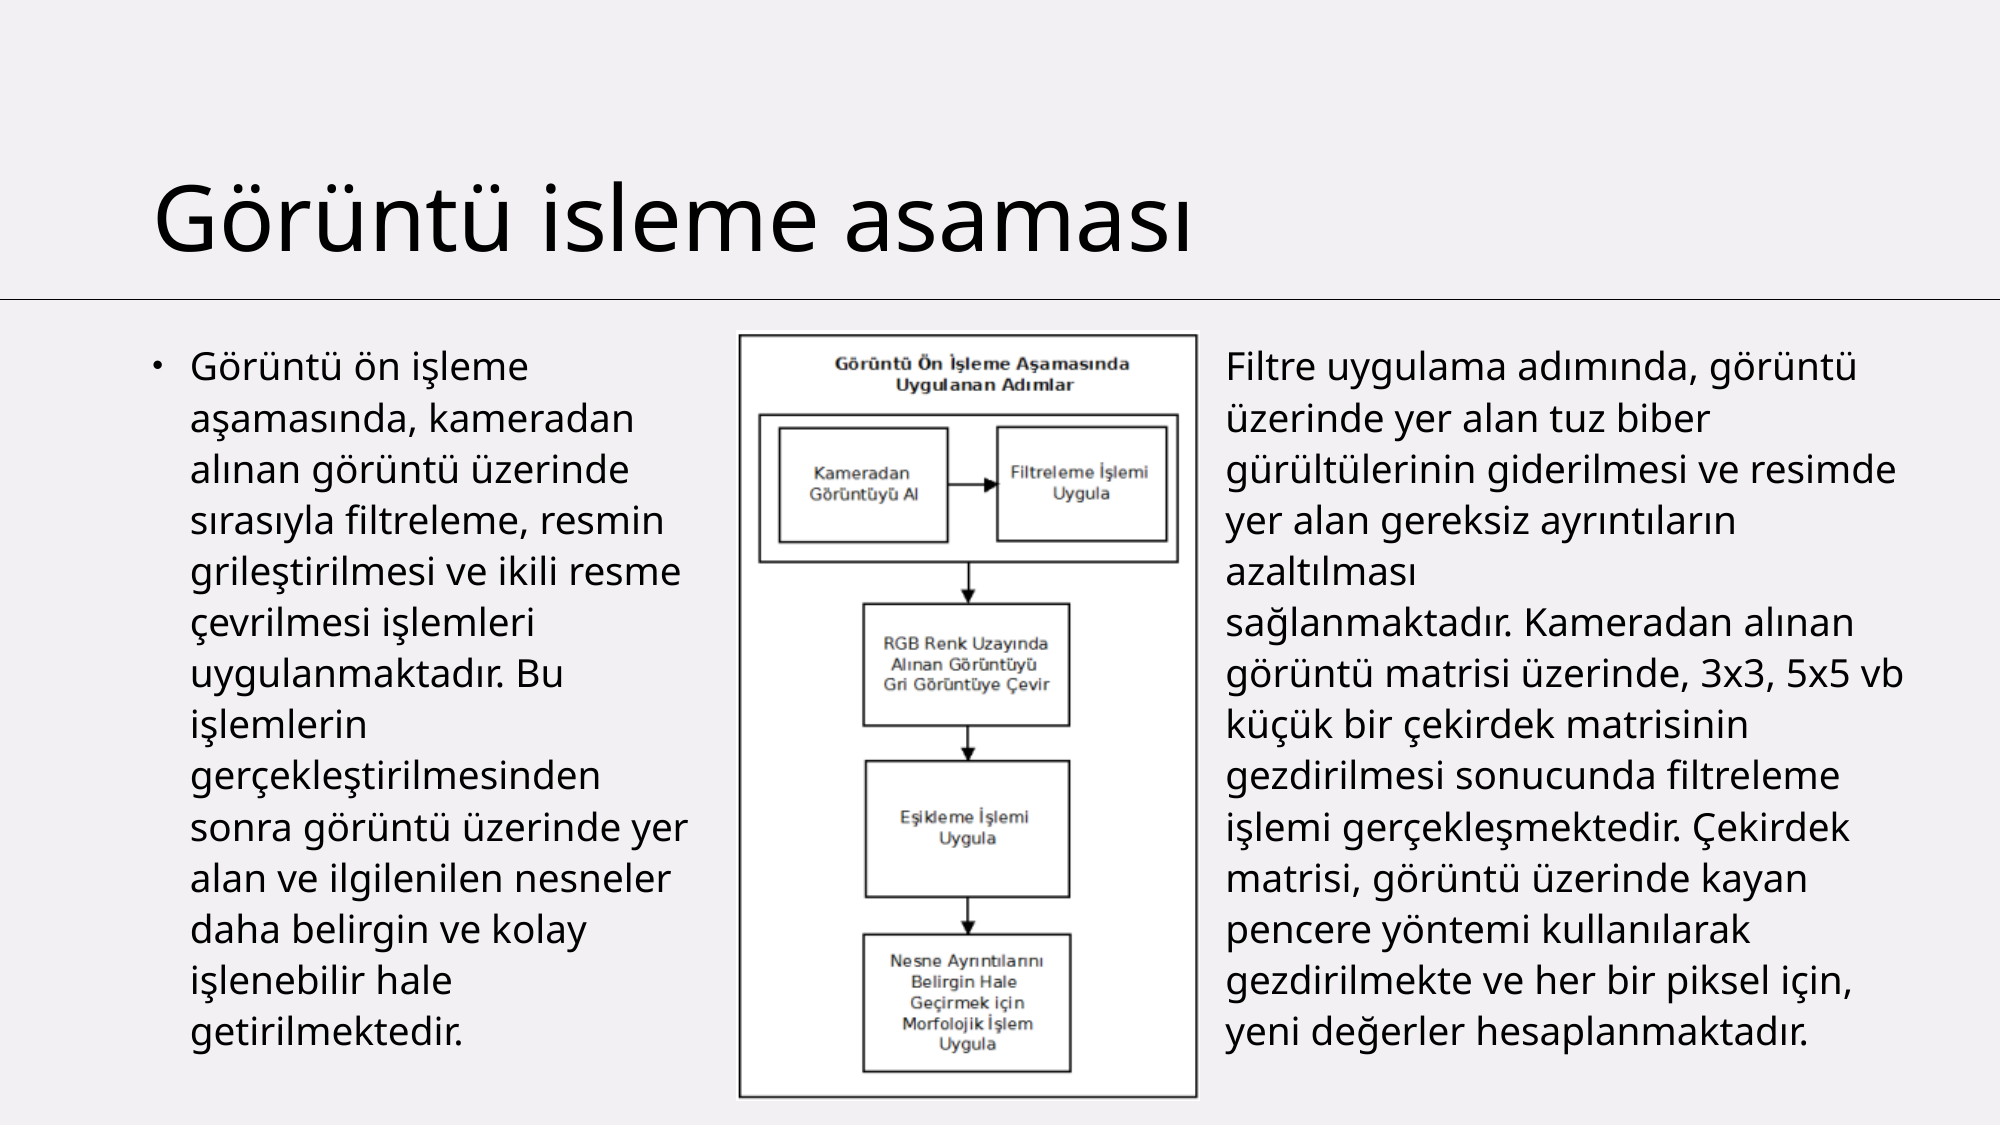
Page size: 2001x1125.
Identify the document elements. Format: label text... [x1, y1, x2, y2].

title Görüntü isleme asaması [137, 95, 1863, 280]
list Görüntü ön işleme aşamasında, kameradan alınan görüntü üzerinde sırasıyla filtreleme, resmin grileştirilmesi ve ikili resme çevrilmesi işlemleri uygulanmaktadır. Bu işlemlerin gerçekleştirilmesinden sonra görüntü üzerinde yer alan ve ilgilenilen nesneler daha belirgin ve kolay işlenebilir hale getirilmektedir. [137, 329, 727, 1067]
list Filtre uygulama adımında, görüntü üzerinde yer alan tuz biber gürültülerinin giderilmesi ve resimde yer alan gereksiz ayrıntıların azaltılması sağlanmaktadır. Kameradan alınan görüntü matrisi üzerinde, 3x3, 5x5 vb küçük bir çekirdek matrisinin gezdirilmesi sonucunda filtreleme işlemi gerçekleşmektedir. Çekirdek matrisi, görüntü üzerinde kayan pencere yöntemi kullanılarak gezdirilmekte ve her bir piksel için, yeni değerler hesaplanmaktadır. [1172, 329, 1921, 1067]
picture [736, 330, 1200, 1101]
